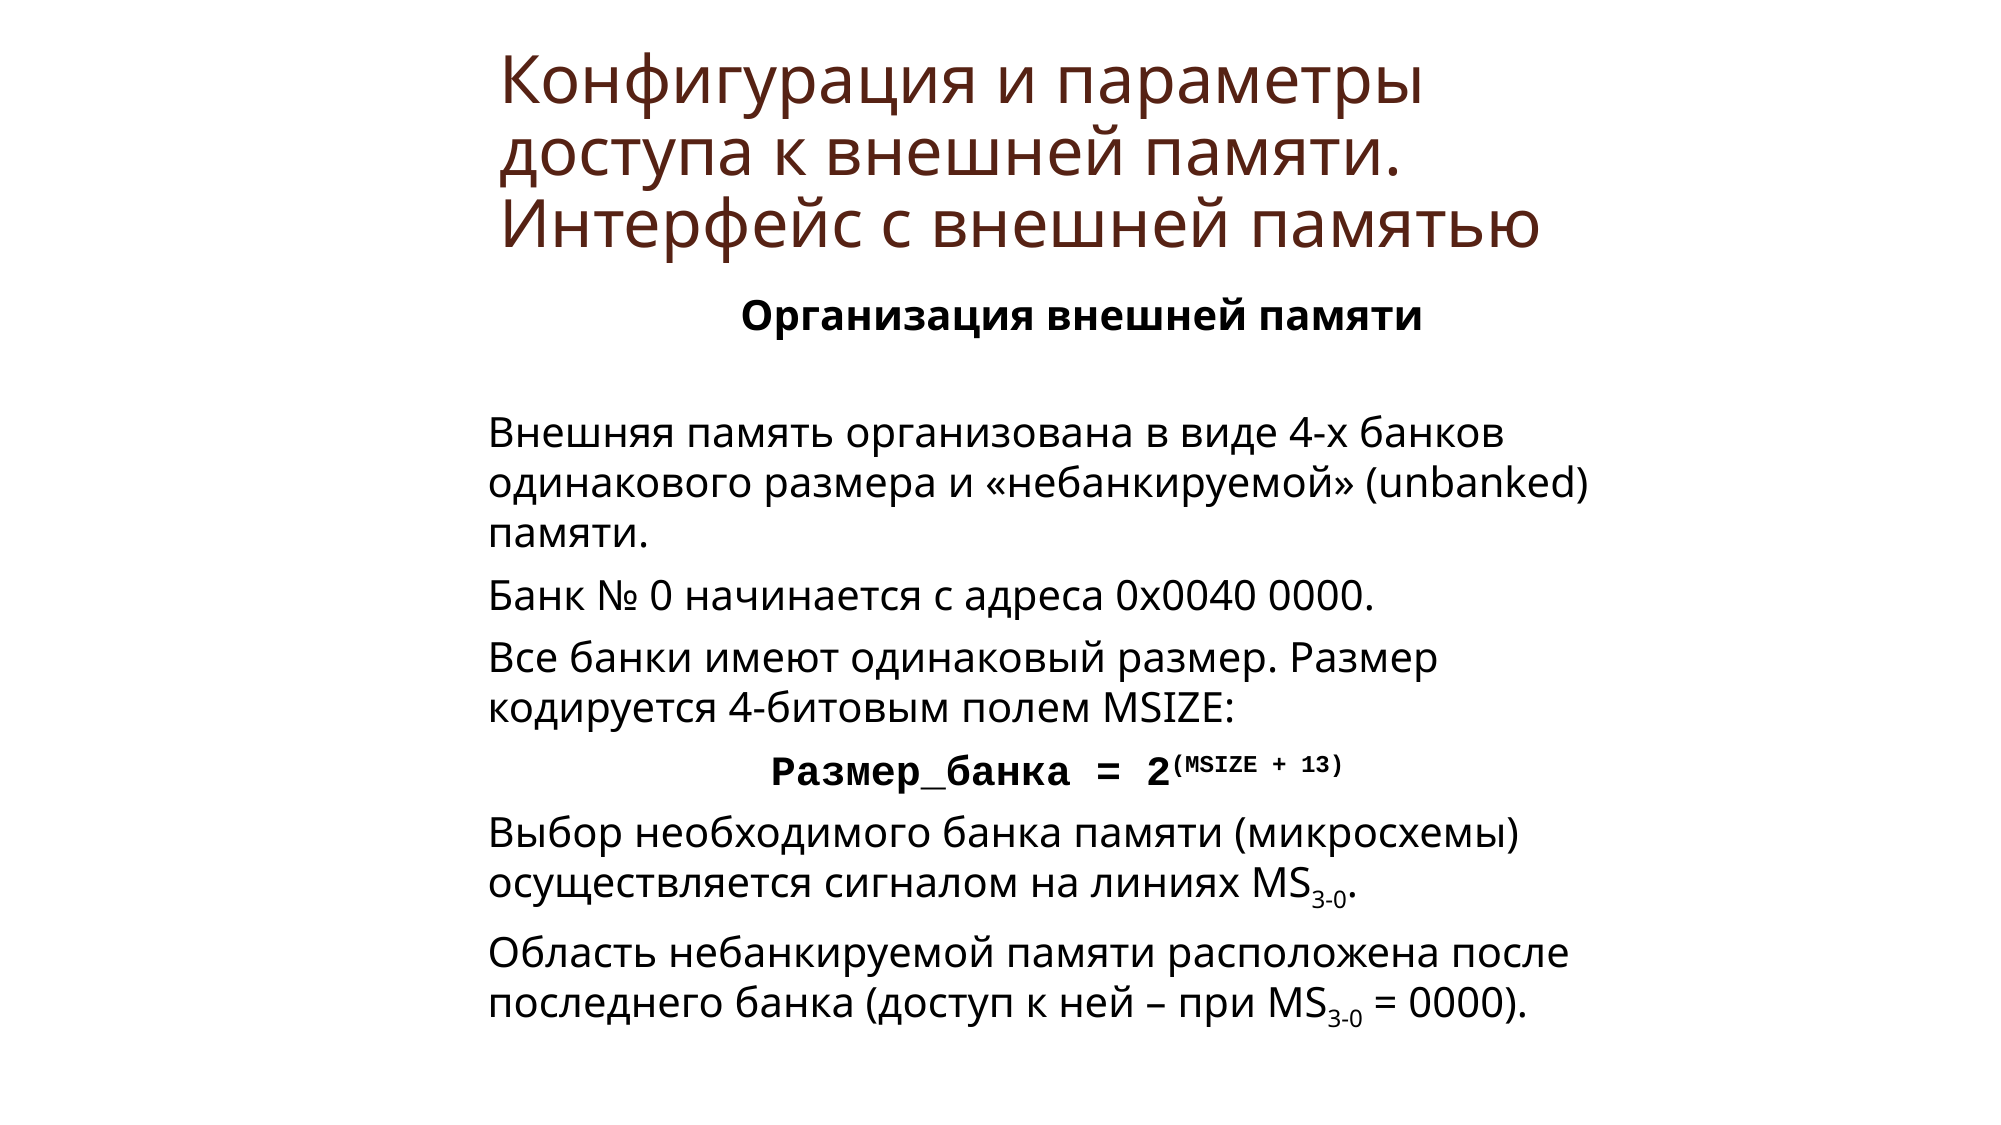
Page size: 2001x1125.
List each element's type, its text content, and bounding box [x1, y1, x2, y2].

text_box Организация внешней памяти [484, 281, 1680, 347]
title Конфигурация и параметры доступа к внешней памяти. Интерфейс с внешней памятью [484, 23, 1700, 270]
text_box Внешняя память организована в виде 4-х банков одинакового размера и «небанкируемой» (unbanked) памяти. Банк № 0 начинается с адреса 0x0040 0000. Все банки имеют одинаковый размер. Размер кодируется 4-битовым полем MSIZE: Размер_банка = 2(MSIZE + 13) Выбор необходимого банка памяти (микросхемы) осуществляется сигналом на линиях MS3-0. Область небанкируемой памяти расположена после последнего банка (доступ к ней – при MS3-0 = 0000). [472, 398, 1668, 1045]
